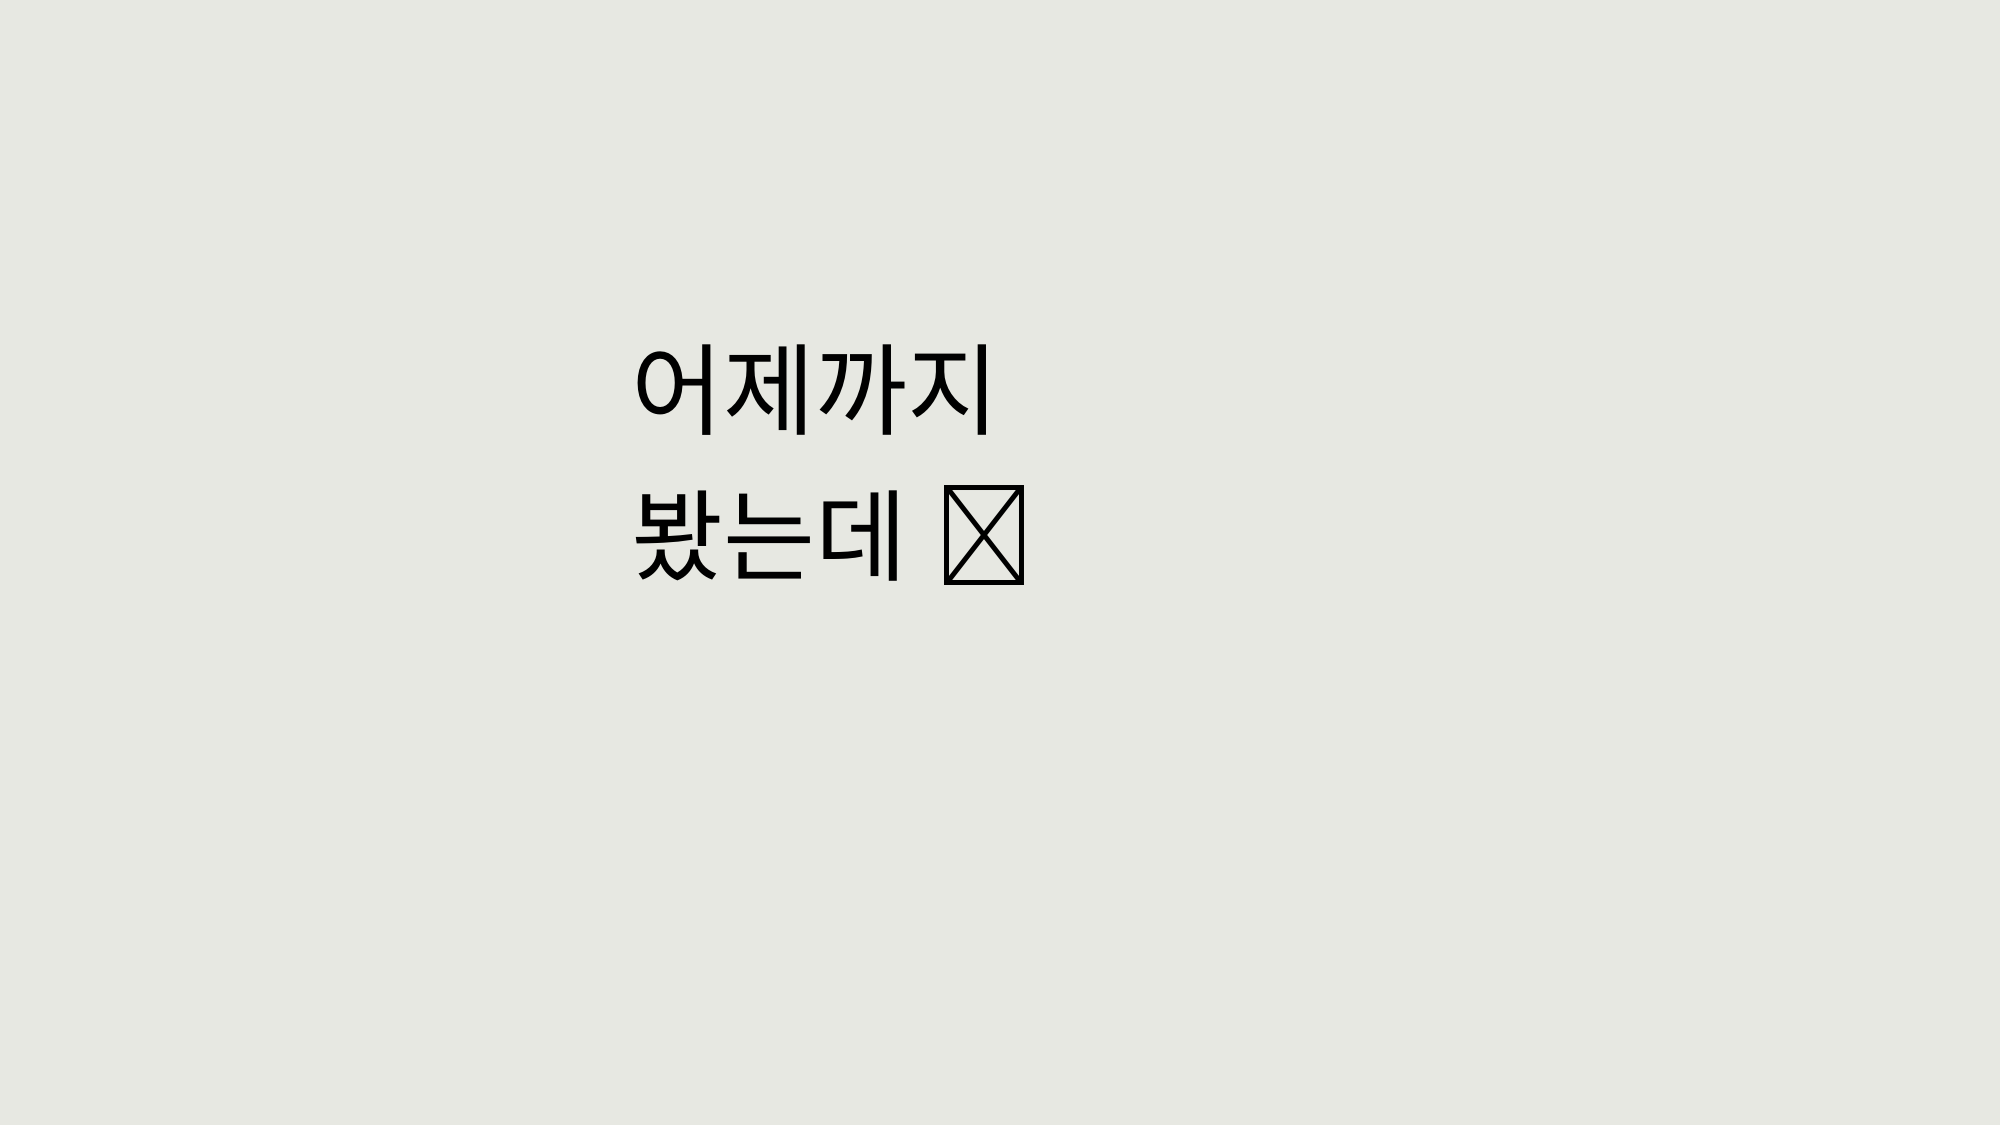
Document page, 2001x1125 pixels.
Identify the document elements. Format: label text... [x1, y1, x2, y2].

text_box 어제까지 [616, 319, 1470, 455]
text_box 봤는데 🤔 [616, 466, 1470, 601]
